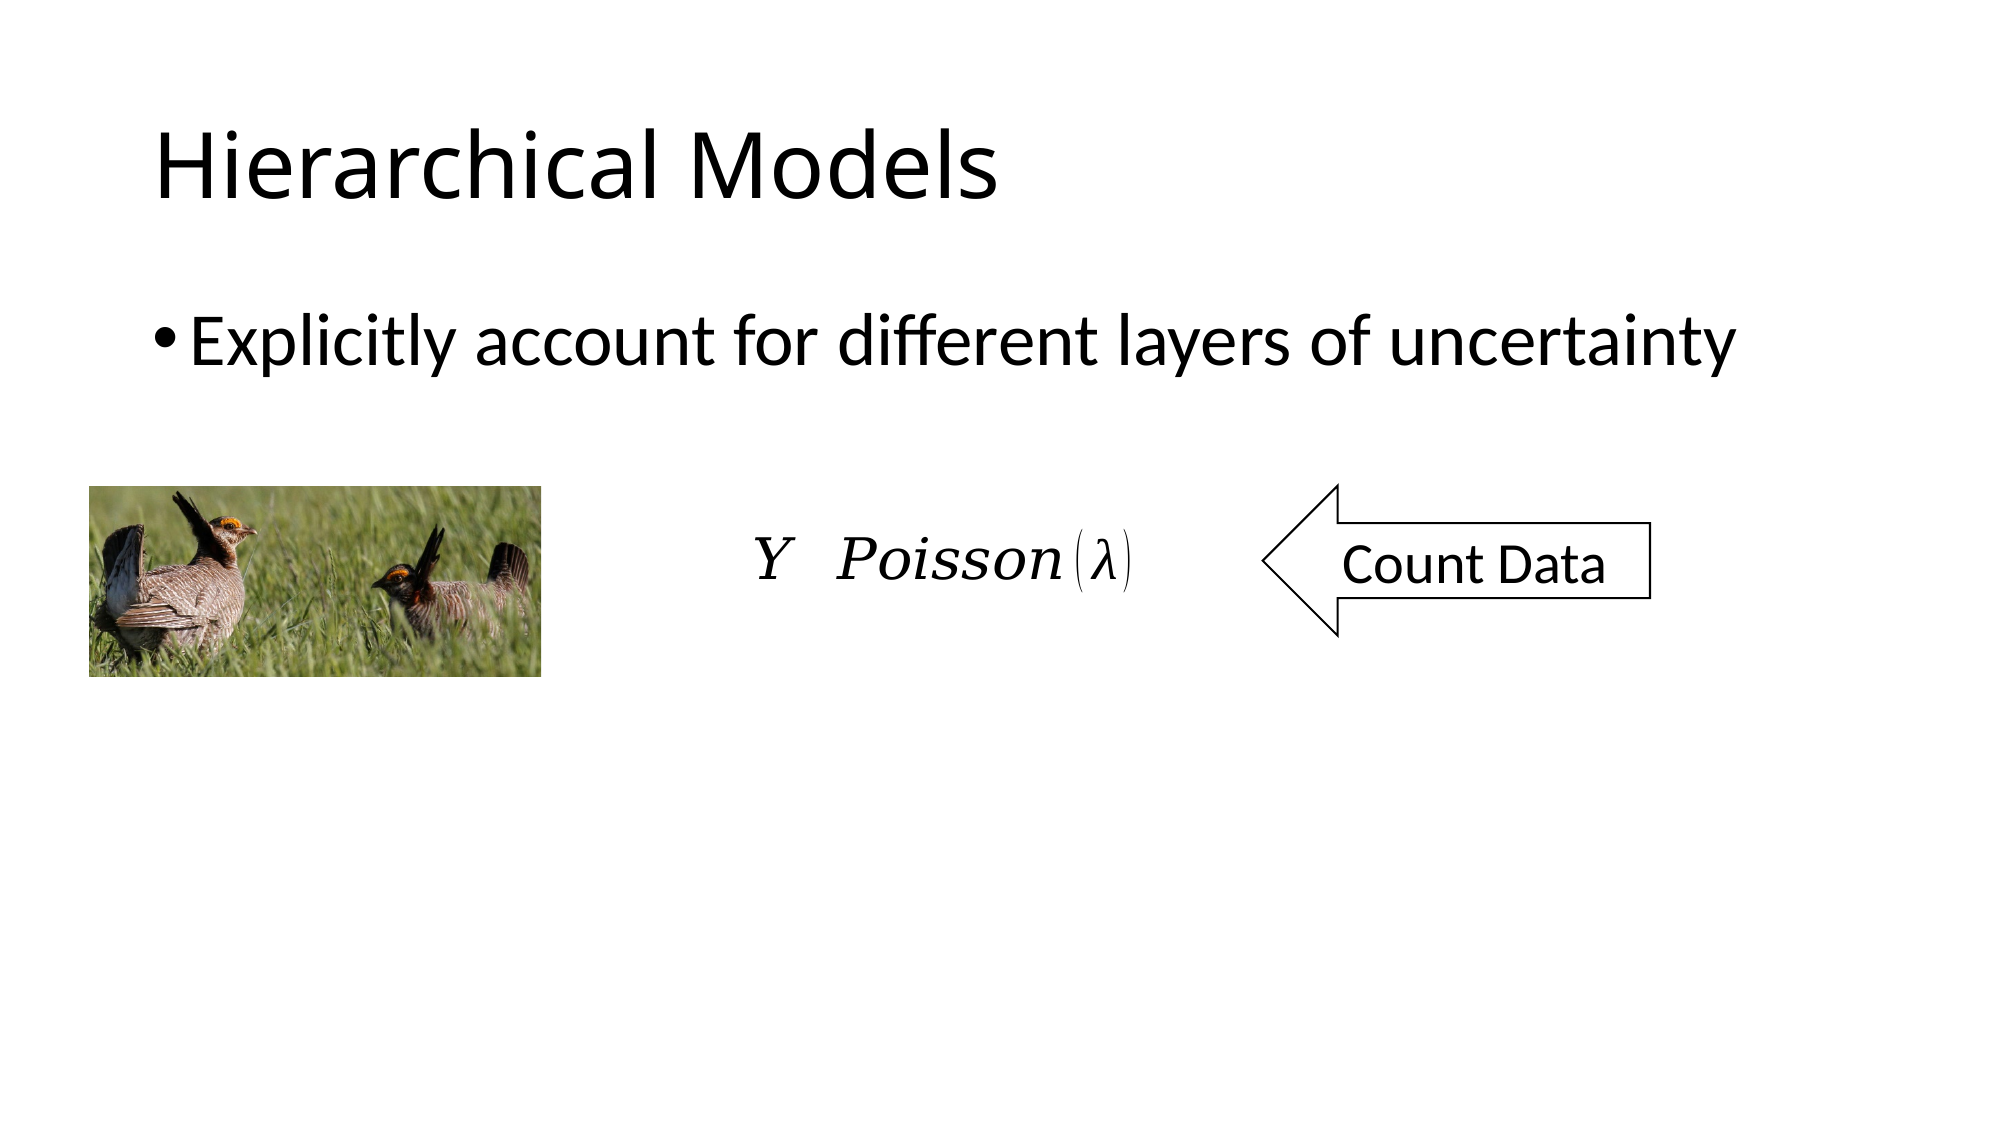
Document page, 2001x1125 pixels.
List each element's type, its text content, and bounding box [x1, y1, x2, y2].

text_box Count Data [1261, 483, 1652, 639]
title Hierarchical Models [137, 59, 1863, 278]
list Explicitly account for different layers of uncertainty [137, 292, 1863, 1007]
picture [88, 486, 542, 677]
